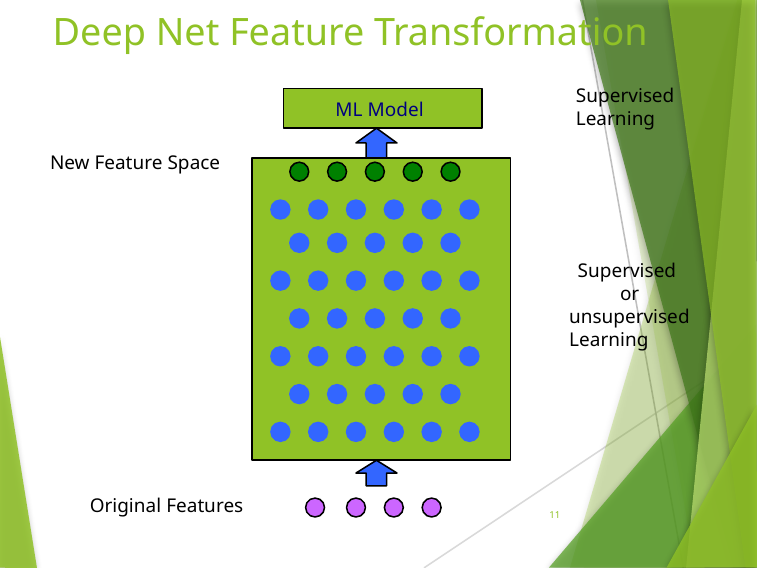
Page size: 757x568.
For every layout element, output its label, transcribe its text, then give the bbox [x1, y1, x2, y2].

text_box ML Model [320, 89, 439, 128]
text_box [308, 422, 328, 442]
text_box [422, 498, 442, 517]
text_box [270, 422, 290, 442]
text_box [346, 422, 366, 442]
text_box [355, 460, 397, 486]
text_box [346, 271, 366, 291]
text_box [403, 233, 423, 253]
text_box [384, 346, 404, 366]
text_box [305, 498, 325, 517]
text_box [270, 271, 290, 291]
text_box [422, 271, 442, 291]
text_box [441, 384, 460, 404]
text_box [365, 384, 385, 404]
text_box [422, 346, 442, 366]
text_box [441, 233, 460, 253]
text_box [289, 233, 309, 253]
text_box [252, 157, 511, 461]
text_box [355, 129, 397, 158]
slide_number 11 [533, 500, 576, 531]
text_box [384, 271, 404, 291]
text_box [403, 384, 423, 404]
title Deep Net Feature Transformation [37, 0, 713, 89]
text_box [422, 200, 442, 219]
text_box [283, 88, 483, 129]
text_box [403, 162, 423, 182]
text_box [459, 271, 479, 291]
text_box Supervised or unsupervised Learning [554, 251, 705, 358]
text_box [327, 308, 347, 328]
text_box New Feature Space [35, 143, 236, 181]
text_box [441, 308, 460, 328]
text_box Original Features [75, 485, 259, 524]
text_box [365, 308, 385, 328]
text_box [346, 498, 366, 517]
text_box [327, 384, 347, 404]
text_box [459, 422, 479, 442]
text_box Supervised Learning [561, 75, 690, 137]
text_box [459, 346, 479, 366]
text_box [403, 308, 423, 328]
text_box [308, 346, 328, 366]
text_box [308, 271, 328, 291]
text_box [365, 162, 385, 182]
text_box [459, 200, 479, 219]
text_box [327, 233, 347, 253]
text_box [441, 162, 460, 182]
text_box [270, 200, 290, 219]
text_box [327, 162, 347, 182]
text_box [422, 422, 442, 442]
text_box [289, 162, 309, 182]
text_box [270, 346, 290, 366]
text_box [346, 200, 366, 219]
text_box [384, 498, 404, 517]
text_box [289, 384, 309, 404]
text_box [346, 346, 366, 366]
text_box [384, 200, 404, 219]
text_box [308, 200, 328, 219]
text_box [365, 233, 385, 253]
text_box [289, 308, 309, 328]
text_box [384, 422, 404, 442]
